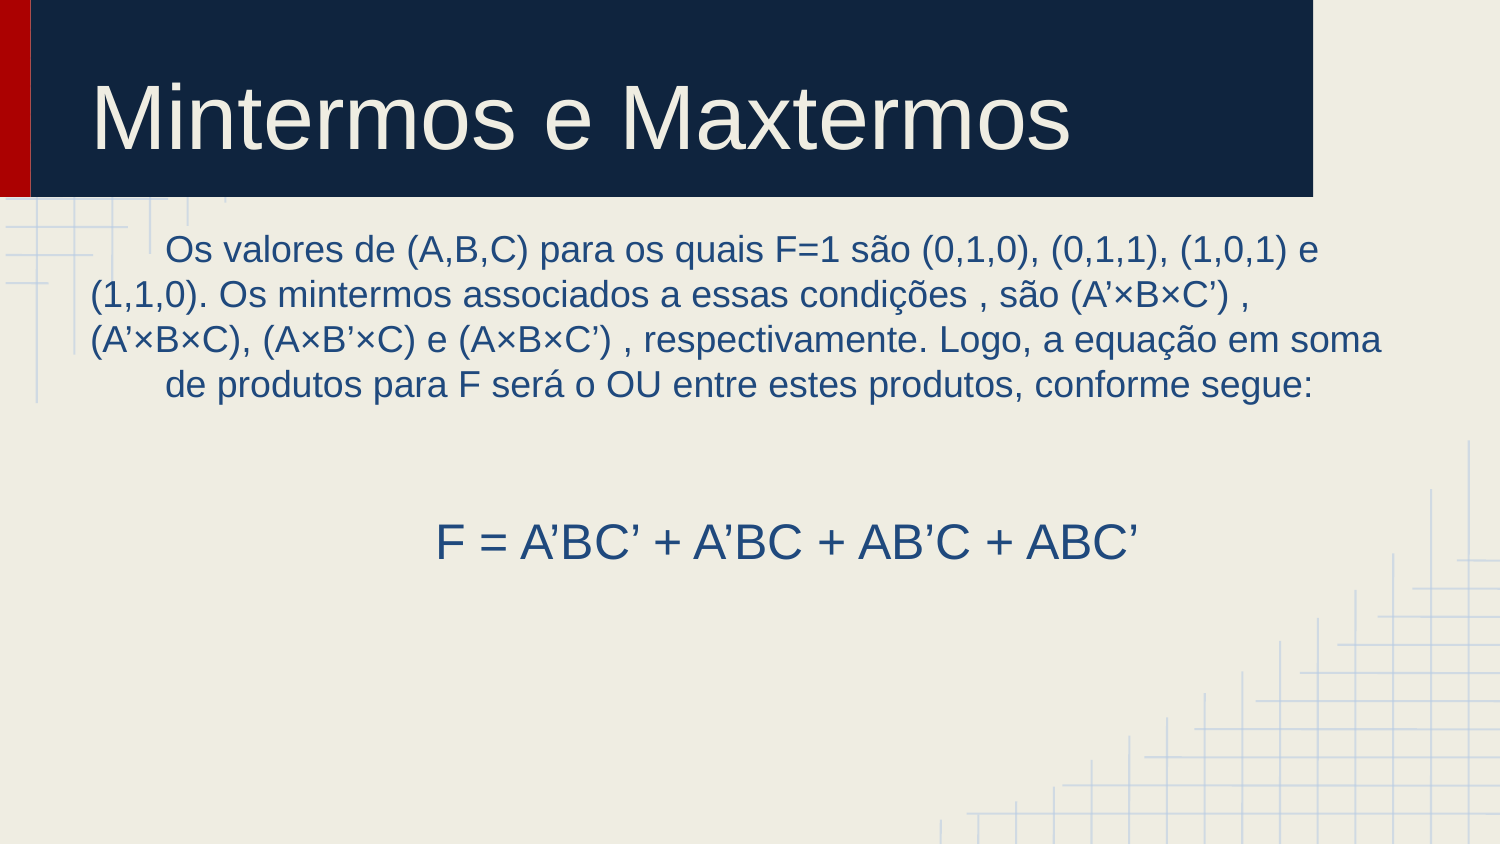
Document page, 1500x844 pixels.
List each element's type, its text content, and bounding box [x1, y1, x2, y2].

title Mintermos e Maxtermos [75, 16, 1276, 183]
list Os valores de (A,B,C) para os quais F=1 são (0,1,0), (0,1,1), (1,0,1) e (1,1,0). Os mintermos associados a essas condições , são (A’×B×C’) , (A’×B×C), (A×B’×C) e (A×B×C’) , respectivamente. Logo, a equação em soma de produtos para F será o OU entre estes produtos, conforme segue: F = A’BC’ + A’BC + AB’C + ABC’ [75, 209, 1425, 806]
